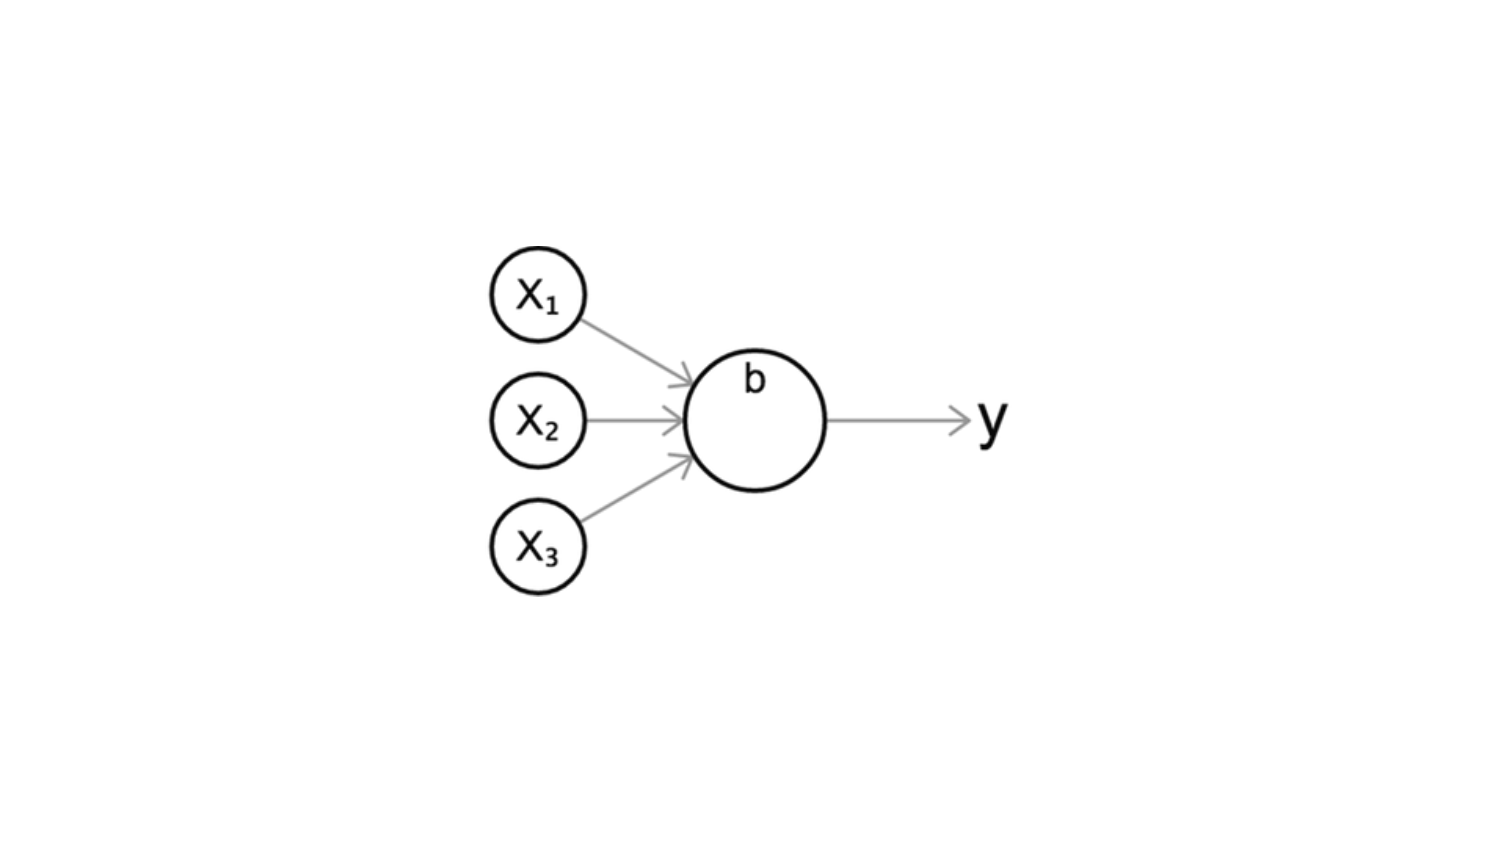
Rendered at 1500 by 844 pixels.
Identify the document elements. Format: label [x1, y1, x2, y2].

picture [485, 246, 1015, 598]
